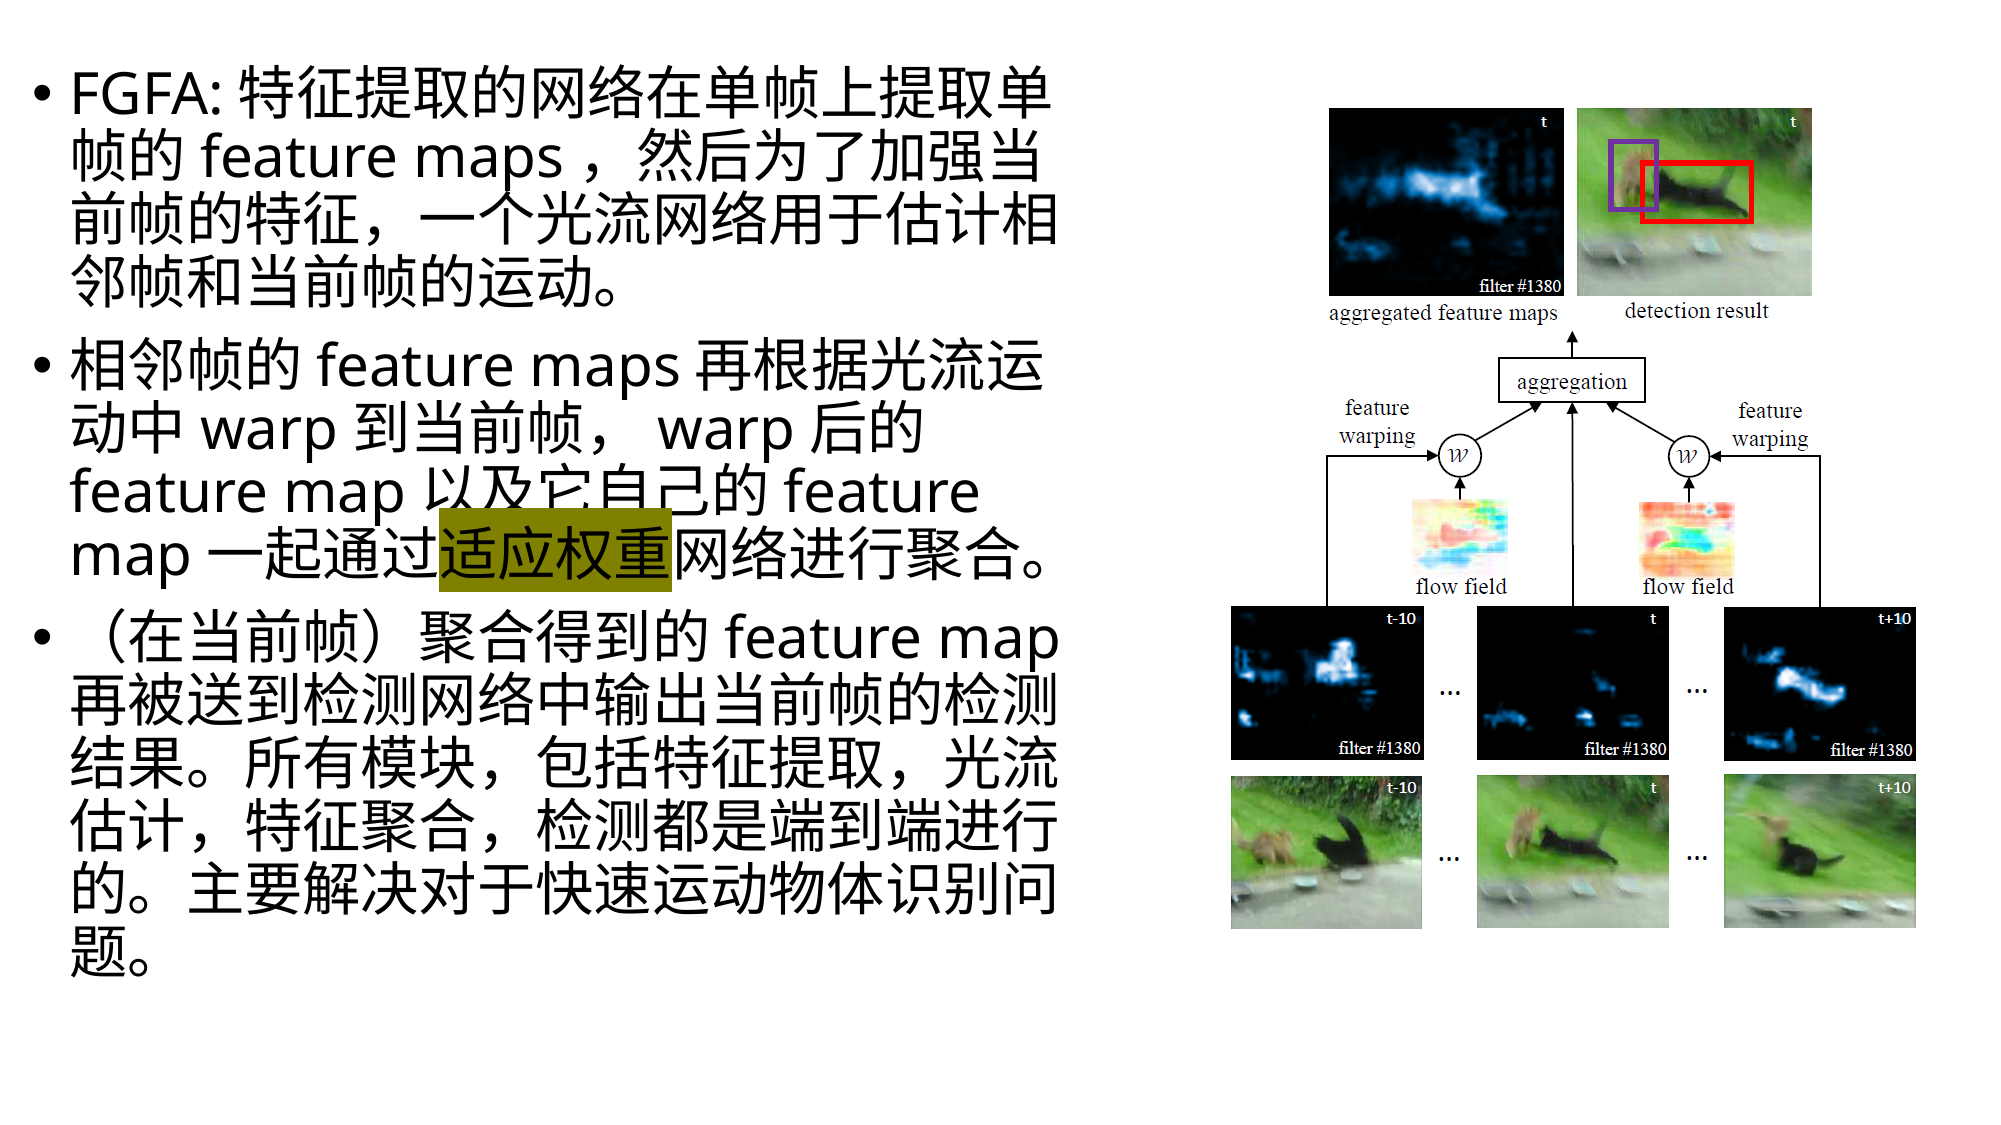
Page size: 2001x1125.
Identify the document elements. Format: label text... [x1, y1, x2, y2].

picture [1162, 82, 1952, 962]
list FGFA:特征提取的网络在单帧上提取单帧的feature maps，然后为了加强当前帧的特征，一个光流网络用于估计相邻帧和当前帧的运动。 相邻帧的feature maps再根据光流运动中warp到当前帧，warp后的feature map以及它自己的feature map一起通过适应权重网络进行聚合。 （在当前帧）聚合得到的feature map再被送到检测网络中输出当前帧的检测结果。所有模块，包括特征提取，光流估计，特征聚合，检测都是端到端进行的。主要解决对于快速运动物体识别问题。 [17, 56, 1114, 1039]
